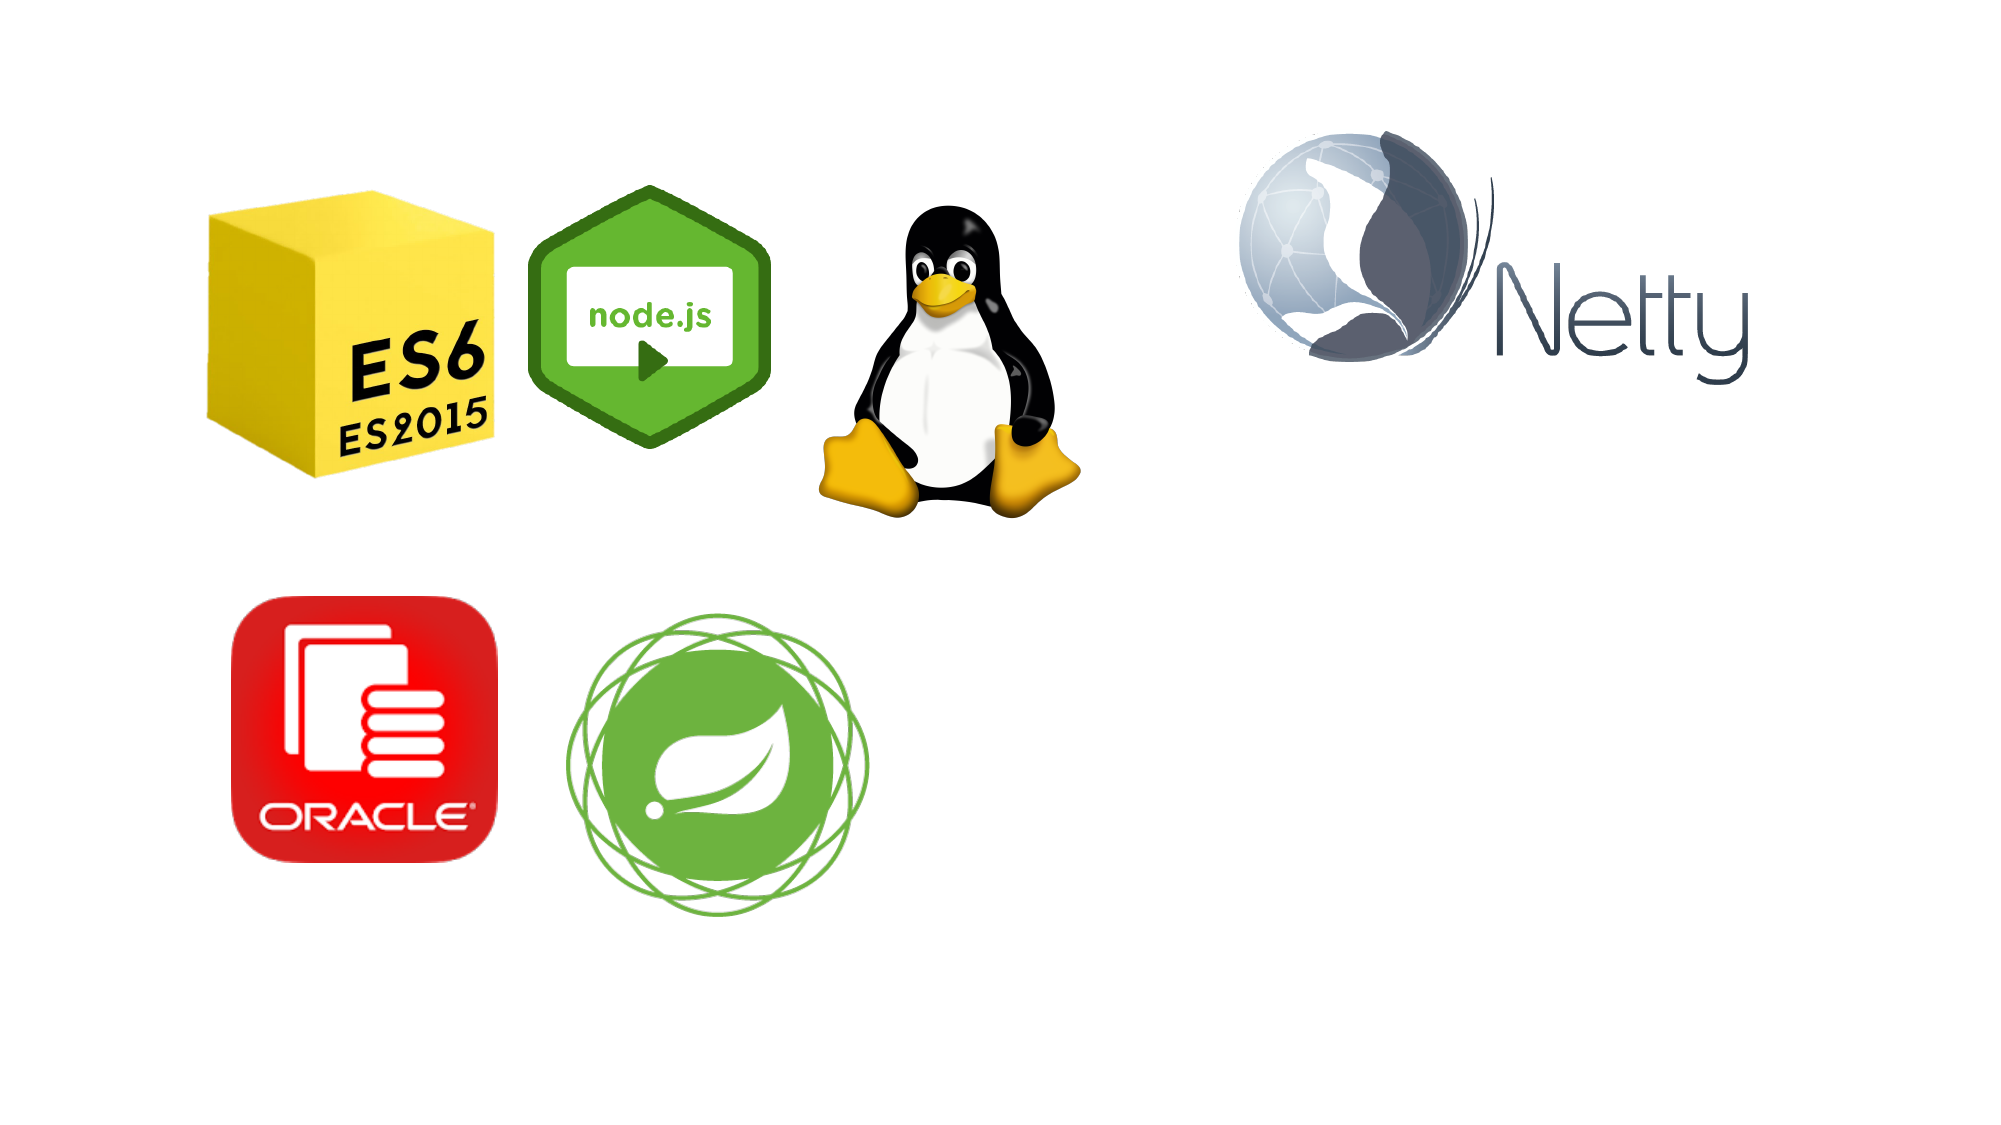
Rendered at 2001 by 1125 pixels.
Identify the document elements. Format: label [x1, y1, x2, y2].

picture [231, 596, 498, 863]
picture [200, 185, 498, 481]
picture [528, 185, 771, 449]
picture [800, 185, 1095, 532]
picture [564, 611, 872, 919]
picture [1234, 129, 1748, 385]
